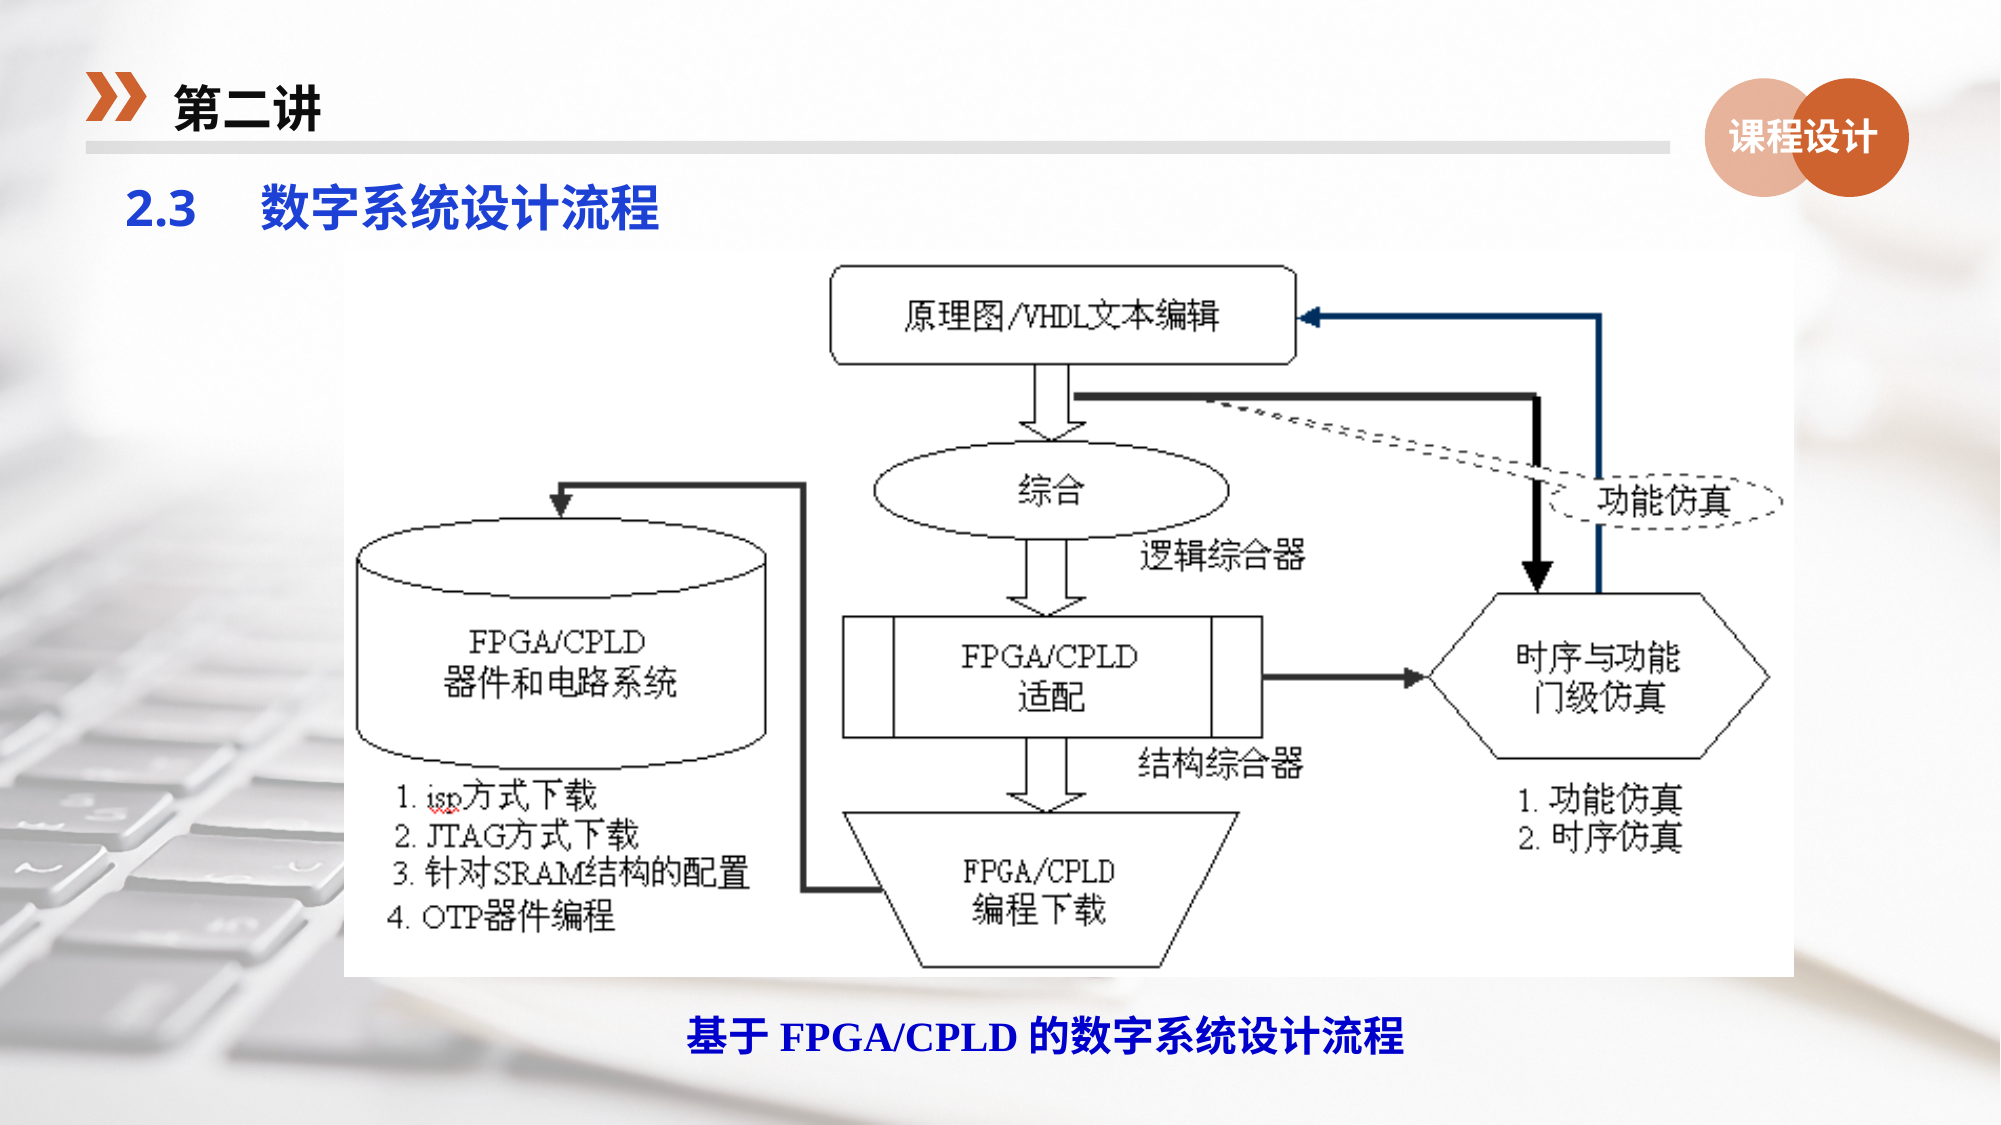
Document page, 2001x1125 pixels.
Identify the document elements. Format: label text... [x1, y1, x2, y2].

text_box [1704, 77, 1910, 198]
text_box 2.3 数字系统设计流程 [117, 169, 1876, 240]
text_box 基于FPGA/CPLD的数字系统设计流程 [606, 1001, 1494, 1067]
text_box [85, 71, 147, 122]
text_box 第二讲 [157, 40, 825, 146]
picture [343, 251, 1795, 978]
text_box [85, 140, 1671, 154]
